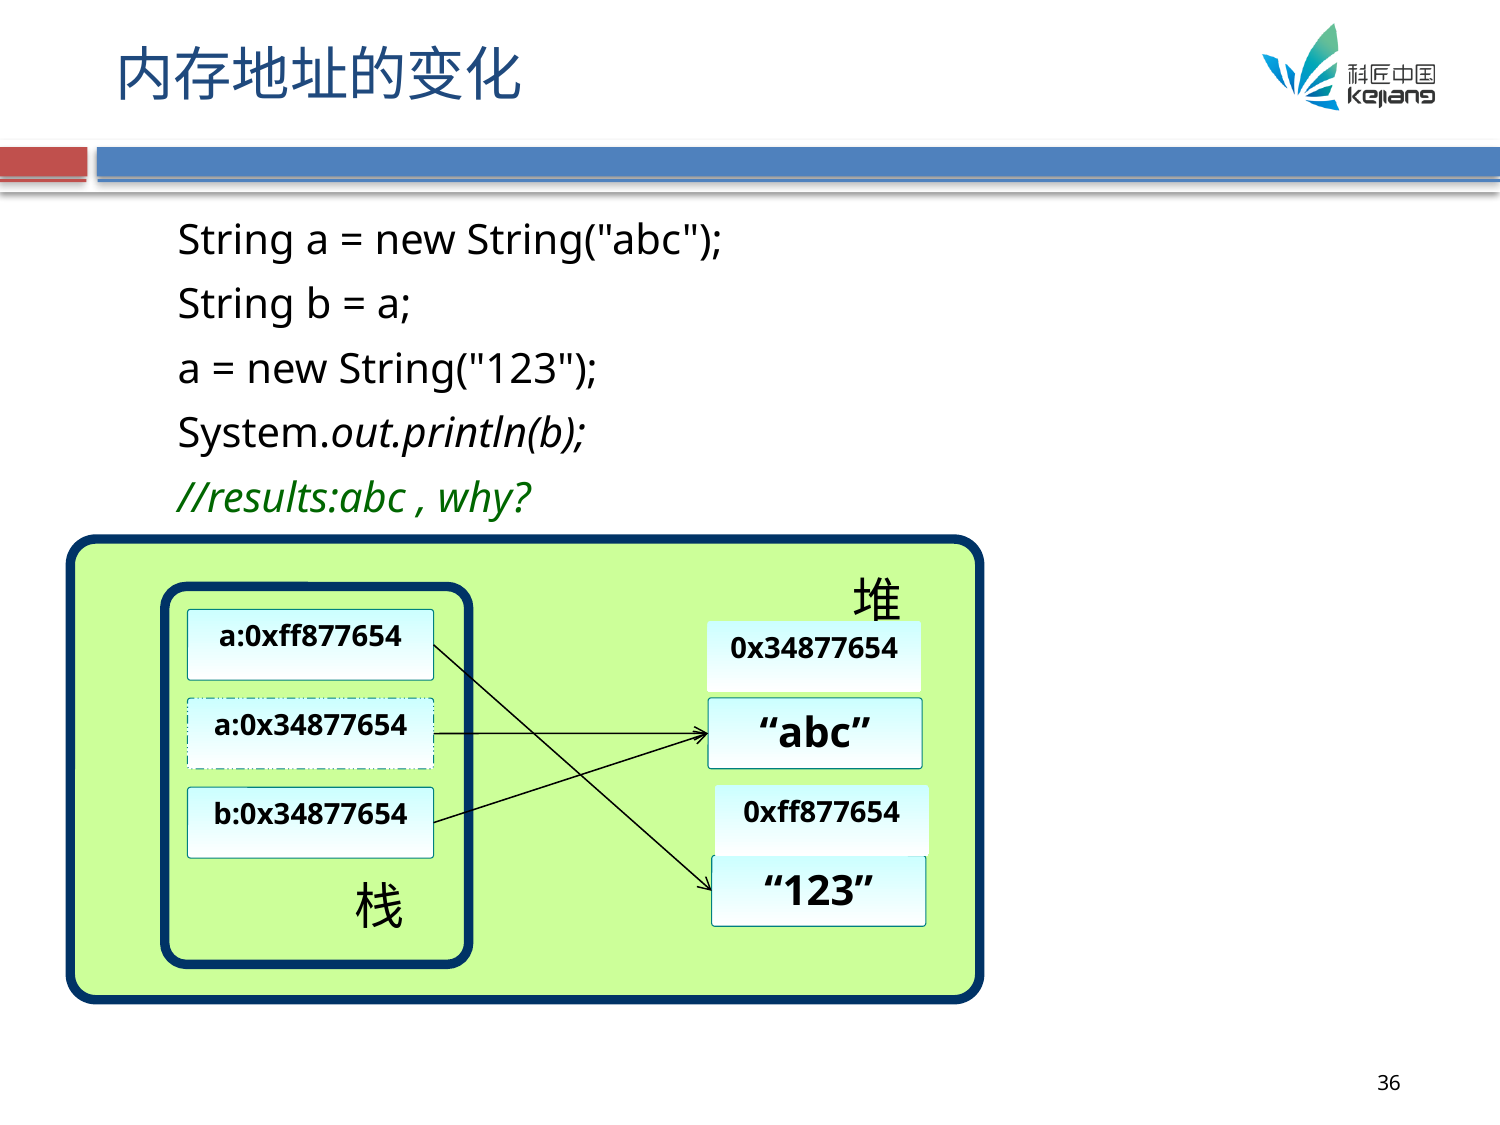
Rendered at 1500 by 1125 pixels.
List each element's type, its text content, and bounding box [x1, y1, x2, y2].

text_box “123” [711, 856, 926, 927]
text_box 堆 [838, 562, 918, 621]
text_box [1362, 1062, 1425, 1118]
text_box a:0x34877654 [187, 698, 427, 769]
text_box 0x34877654 [707, 621, 922, 692]
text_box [433, 644, 712, 892]
text_box [164, 586, 469, 965]
title 内存地址的变化 [100, 0, 1439, 143]
picture [1261, 143, 1439, 154]
list String a = new String("abc"); String b = a; a = new String("123"); System.out.println(b); //results:abc , why? [162, 204, 1500, 1002]
text_box b:0x34877654 [187, 787, 427, 859]
text_box a:0xff877654 [187, 609, 434, 681]
text_box “abc” [717, 697, 923, 769]
text_box 0xff877654 [717, 785, 929, 856]
text_box [70, 538, 980, 1000]
text_box 栈 [340, 867, 420, 942]
